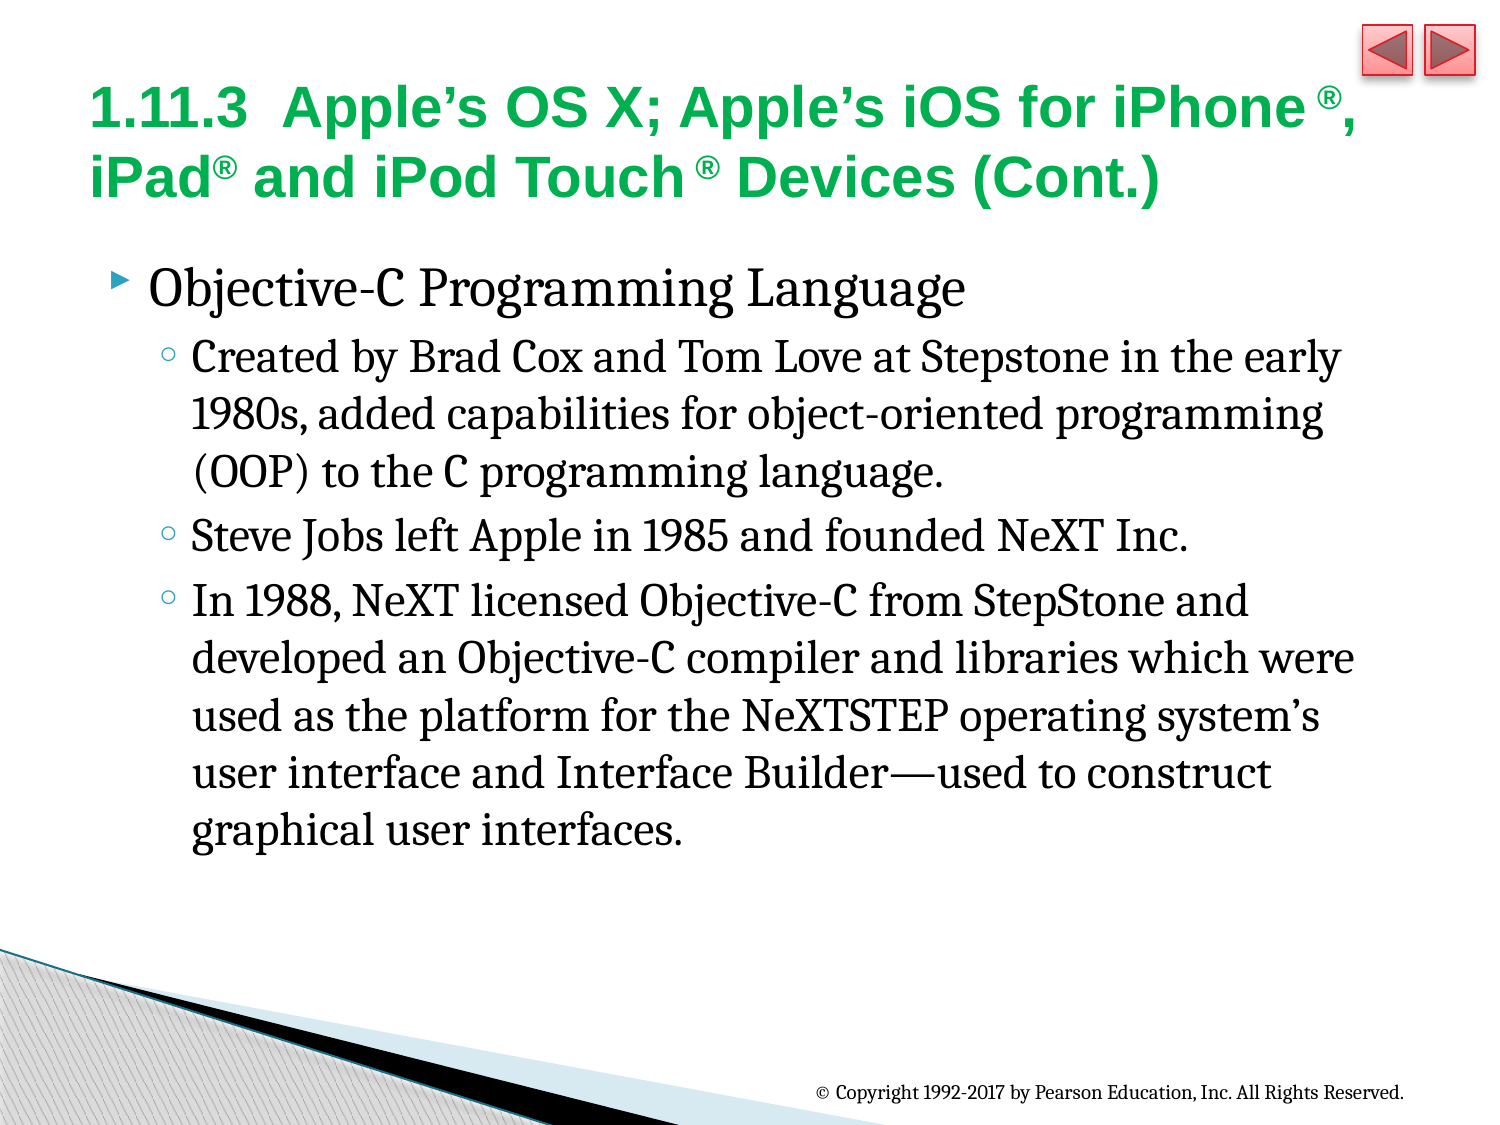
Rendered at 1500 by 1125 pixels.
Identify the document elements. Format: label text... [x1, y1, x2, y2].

title 1.11.3 Apple’s OS X; Apple’s iOS for iPhone ®, iPad® and iPod Touch ® Devices (Cont.) [75, 45, 1425, 233]
list Objective-C Programming Language Created by Brad Cox and Tom Love at Stepstone in the early 1980s, added capabilities for object-oriented programming (OOP) to the C programming language. Steve Jobs left Apple in 1985 and founded NeXT Inc. In 1988, NeXT licensed Objective-C from StepStone and developed an Objective-C compiler and libraries which were used as the platform for the NeXTSTEP operating system’s user interface and Interface Builder—used to construct graphical user interfaces. [75, 242, 1425, 986]
footer © Copyright 1992-2017 by Pearson Education, Inc. All Rights Reserved. [552, 1051, 1419, 1112]
